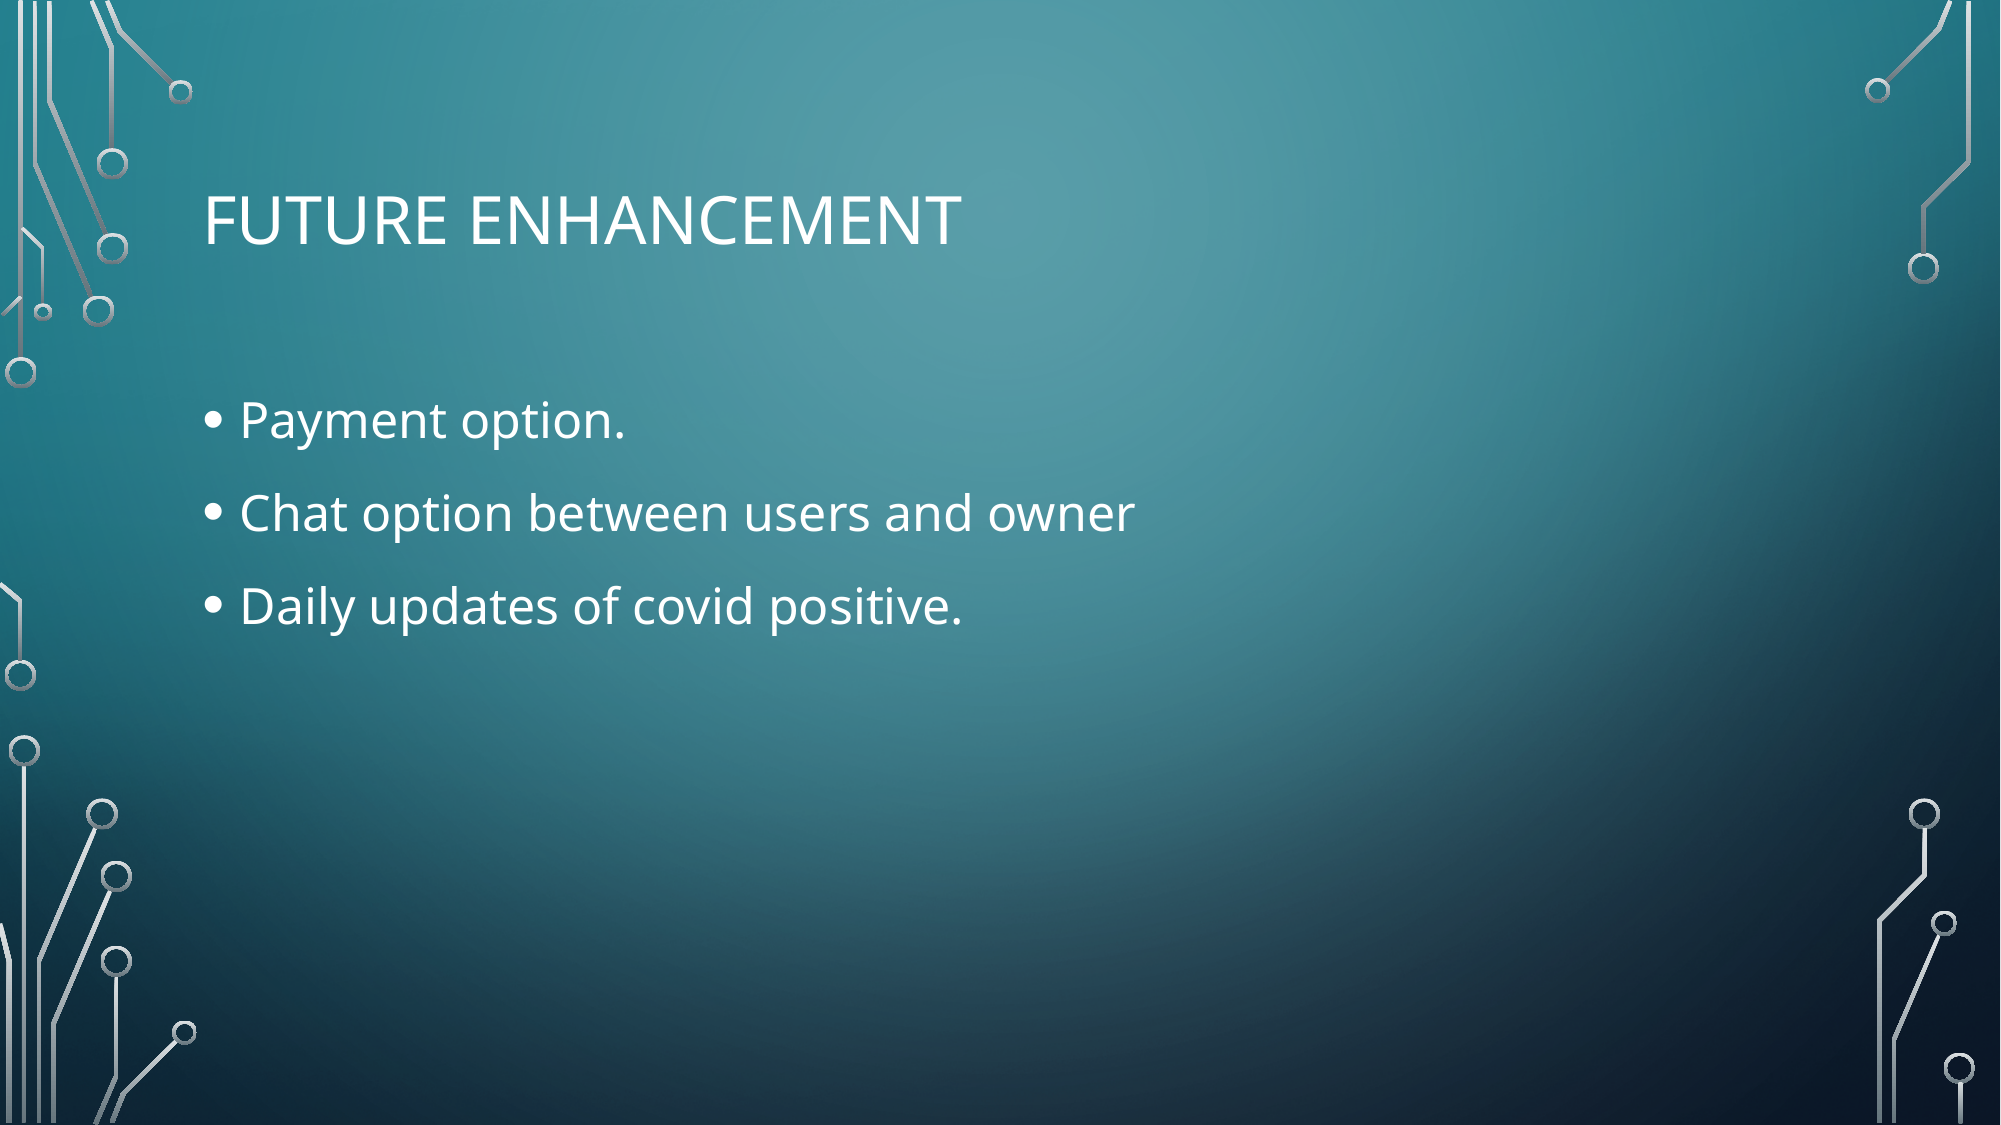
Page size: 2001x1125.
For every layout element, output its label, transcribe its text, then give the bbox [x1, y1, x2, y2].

title Future enhancement [187, 101, 1813, 344]
list Payment option. Chat option between users and owner Daily updates of covid positive. [187, 369, 1813, 950]
